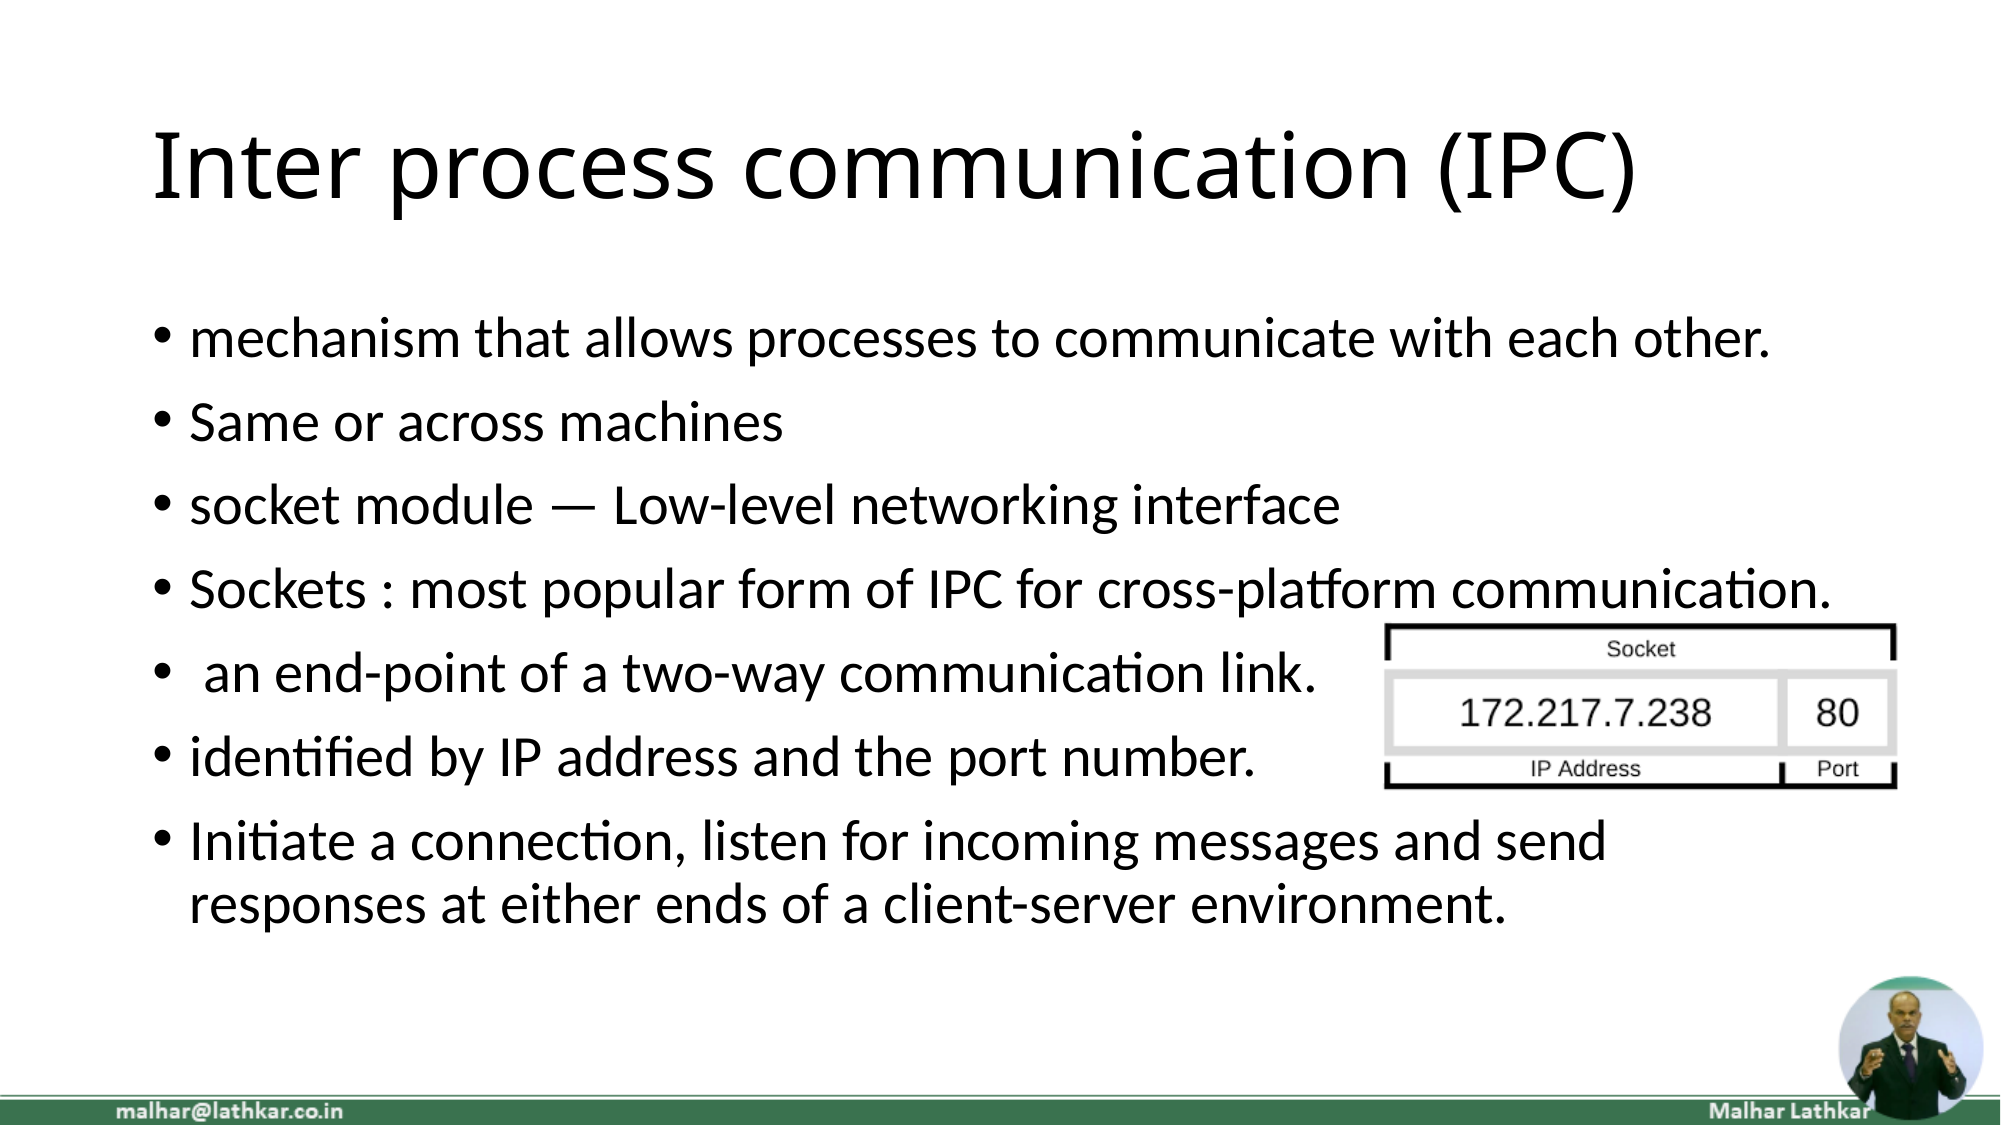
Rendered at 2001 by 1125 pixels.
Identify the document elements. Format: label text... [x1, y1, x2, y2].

list mechanism that allows processes to communicate with each other. Same or across machines socket module — Low-level networking interface Sockets : most popular form of IPC for cross-platform communication. an end-point of a two-way communication link. identified by IP address and the port number. Initiate a connection, listen for incoming messages and send responses at either ends of a client-server environment. [137, 299, 1863, 1014]
picture [0, 0, 2001, 1125]
title Inter process communication (IPC) [137, 59, 1863, 278]
